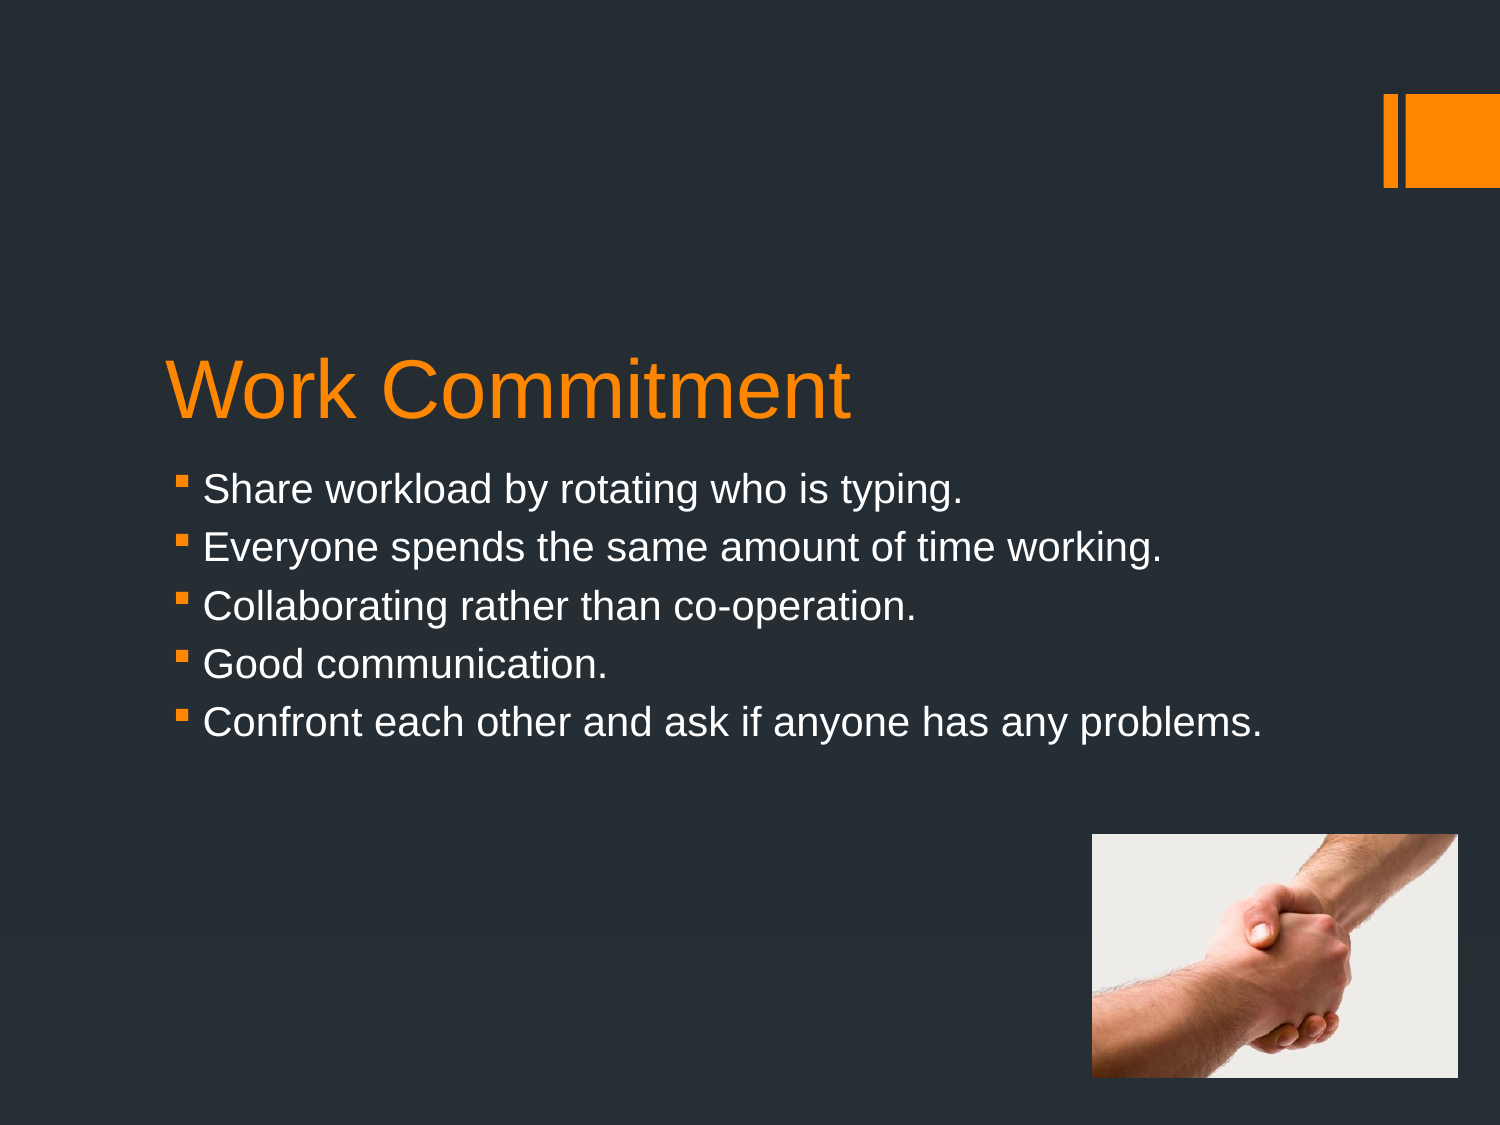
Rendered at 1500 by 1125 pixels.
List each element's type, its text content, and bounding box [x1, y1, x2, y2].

picture [1091, 833, 1458, 1078]
list Share workload by rotating who is typing. Everyone spends the same amount of time working. Collaborating rather than co-operation. Good communication. Confront each other and ask if anyone has any problems. [150, 454, 1350, 1035]
title Work Commitment [150, 253, 1350, 443]
